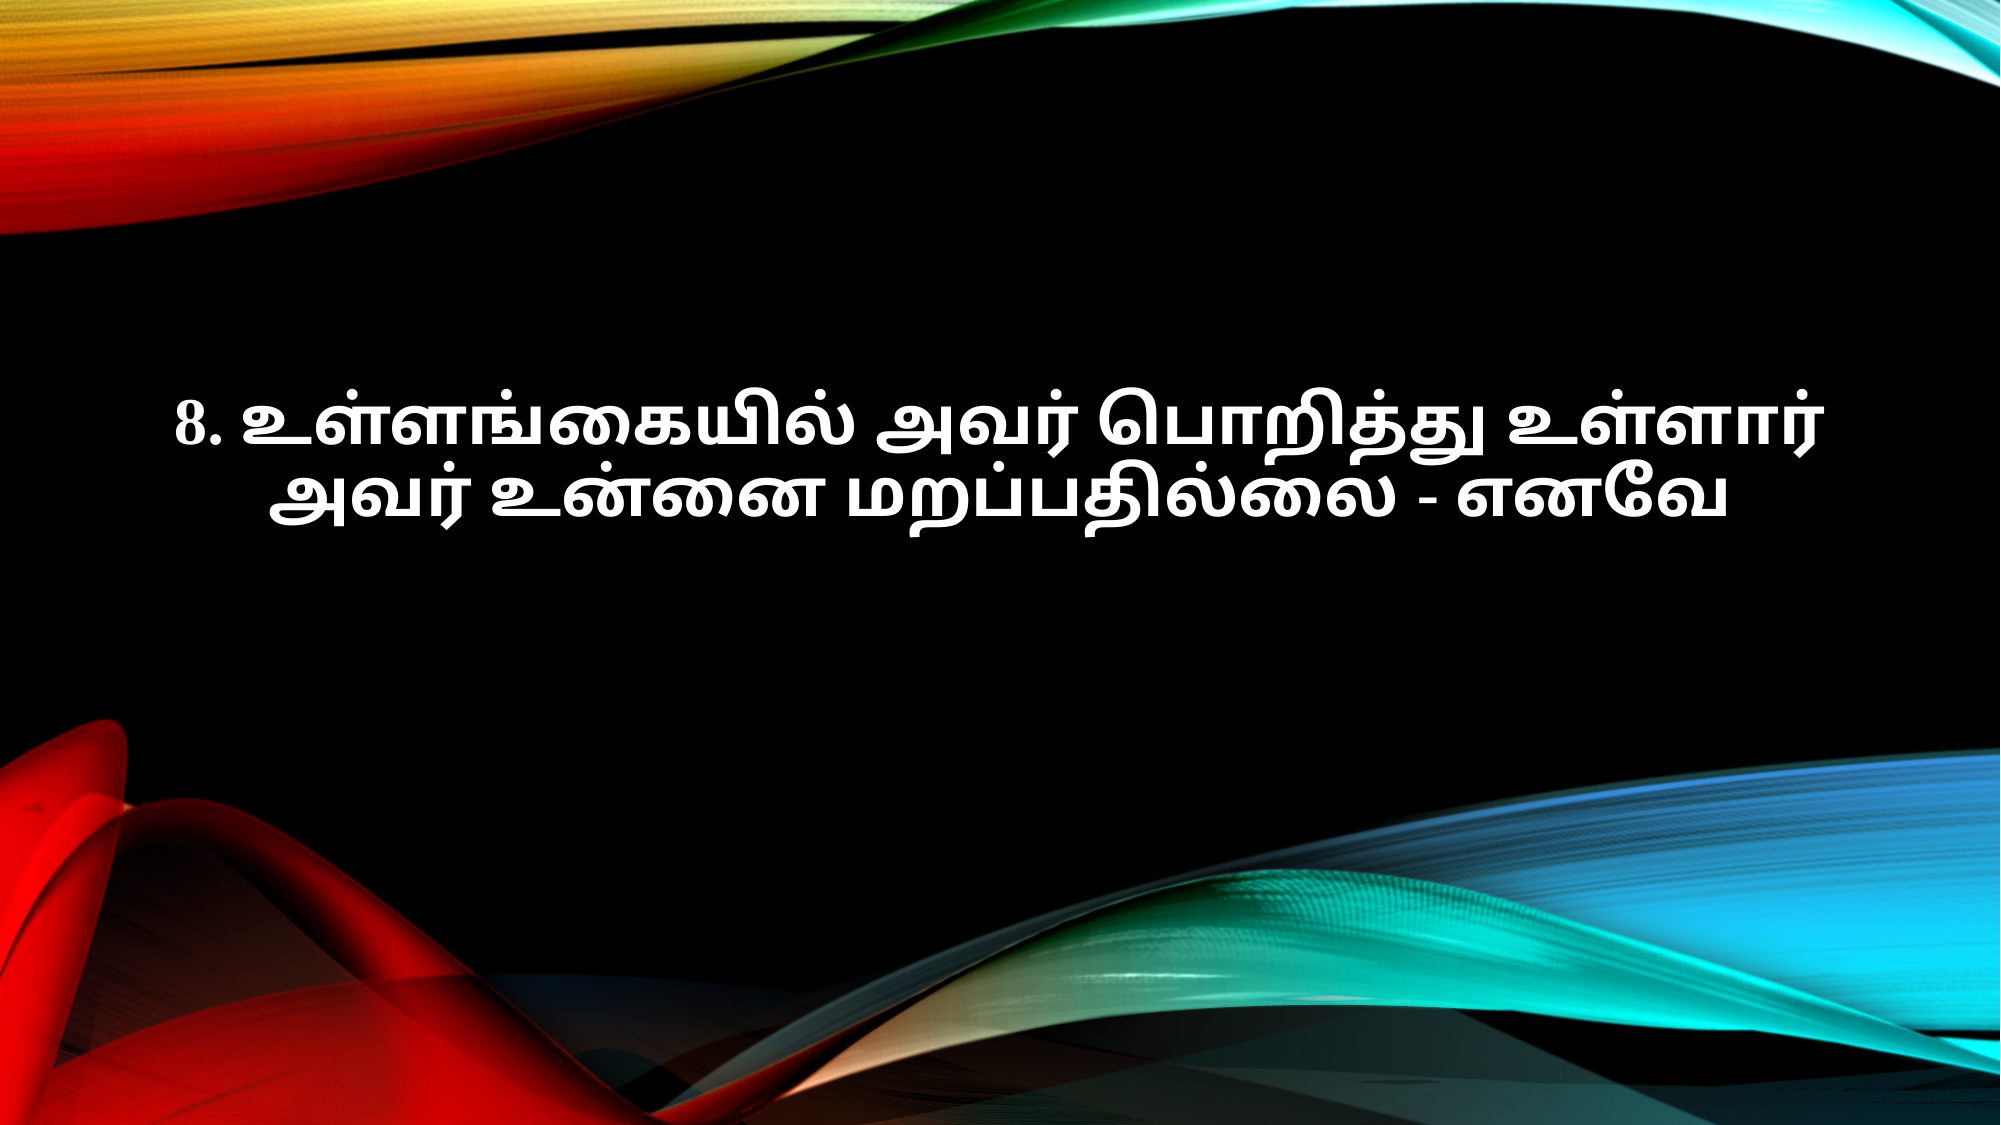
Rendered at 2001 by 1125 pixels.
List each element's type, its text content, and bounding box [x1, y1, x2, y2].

subtitle 8. உள்ளங்கையில் அவர் பொறித்து உள்ளார் அவர் உன்னை மறப்பதில்லை - எனவே [0, 0, 2000, 1125]
